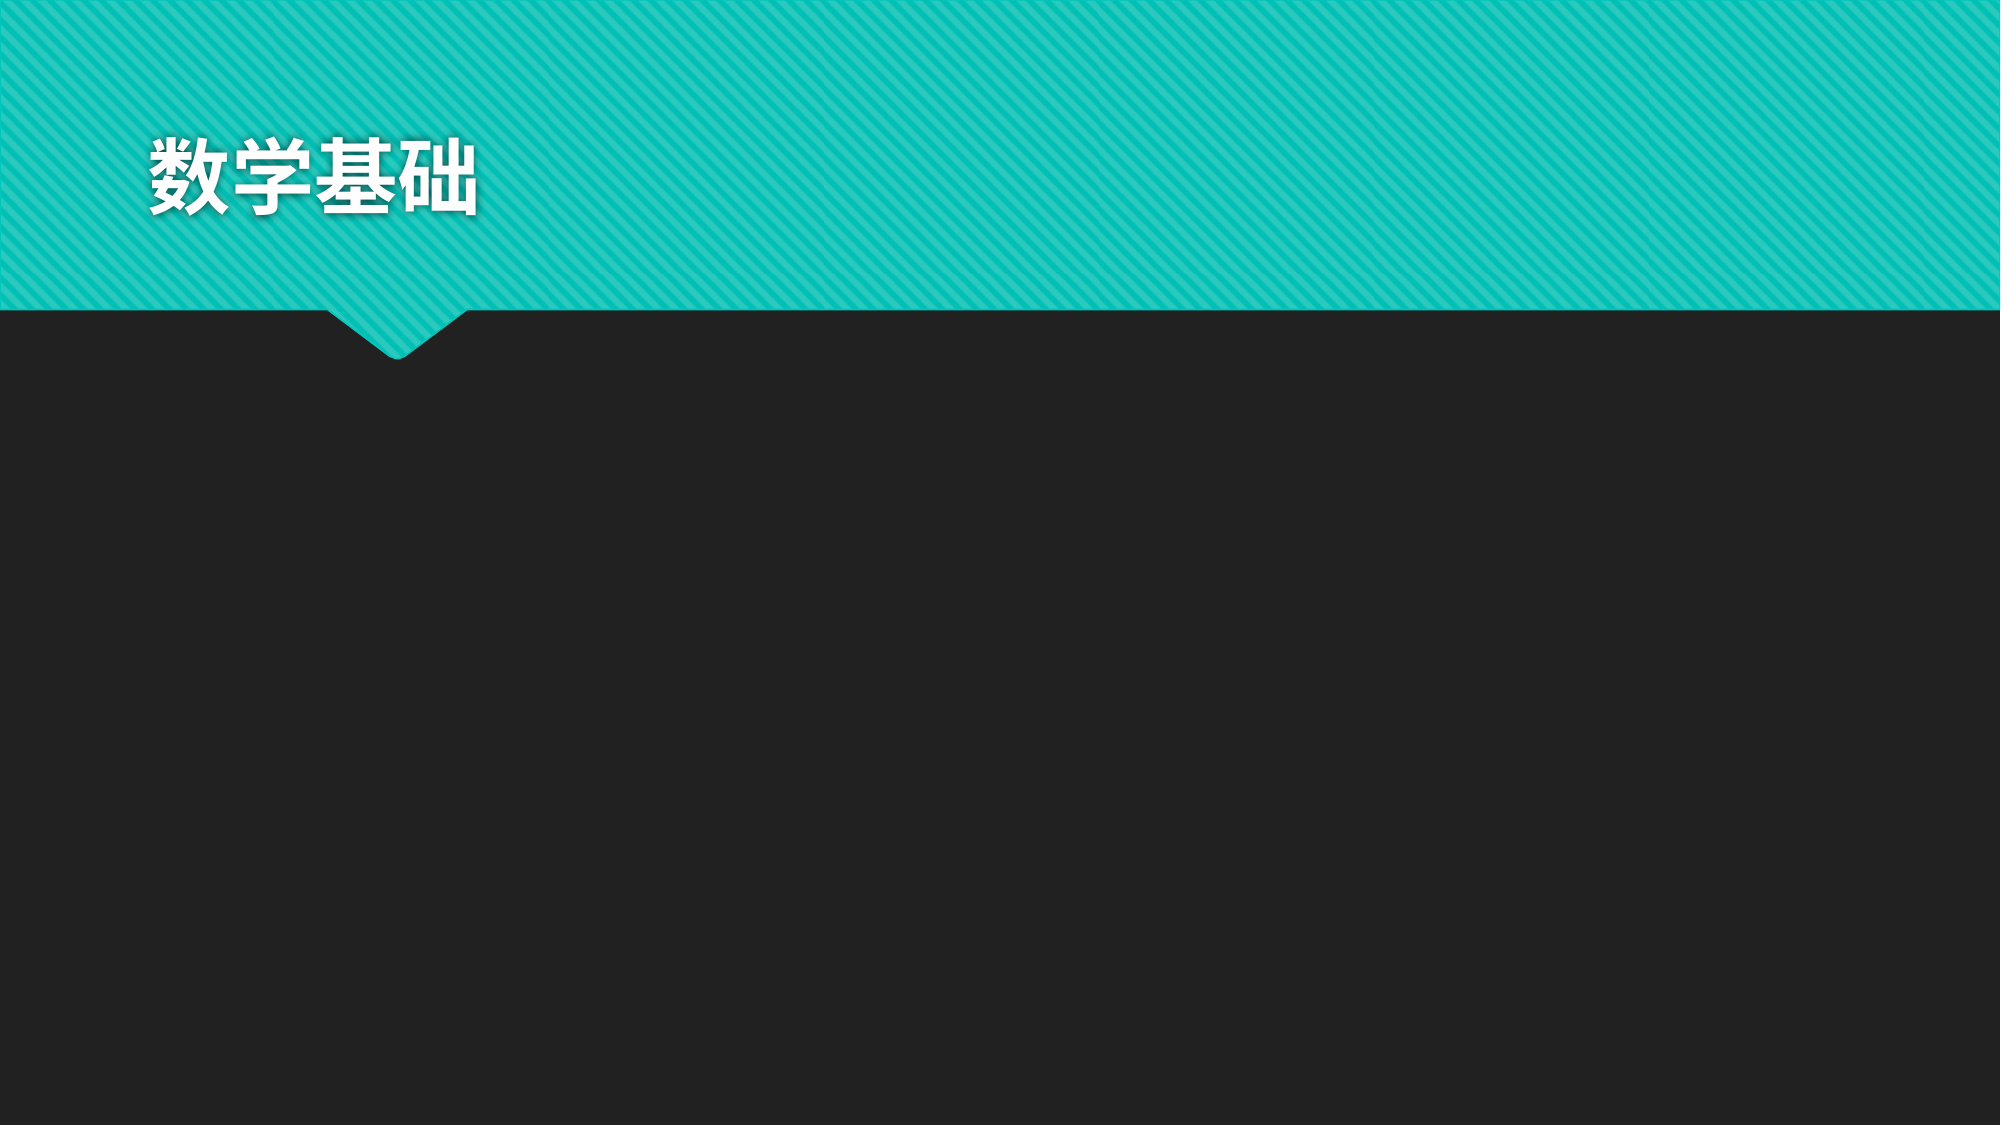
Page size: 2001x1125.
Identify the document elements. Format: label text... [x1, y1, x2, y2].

title 数学基础 [132, 73, 1868, 233]
